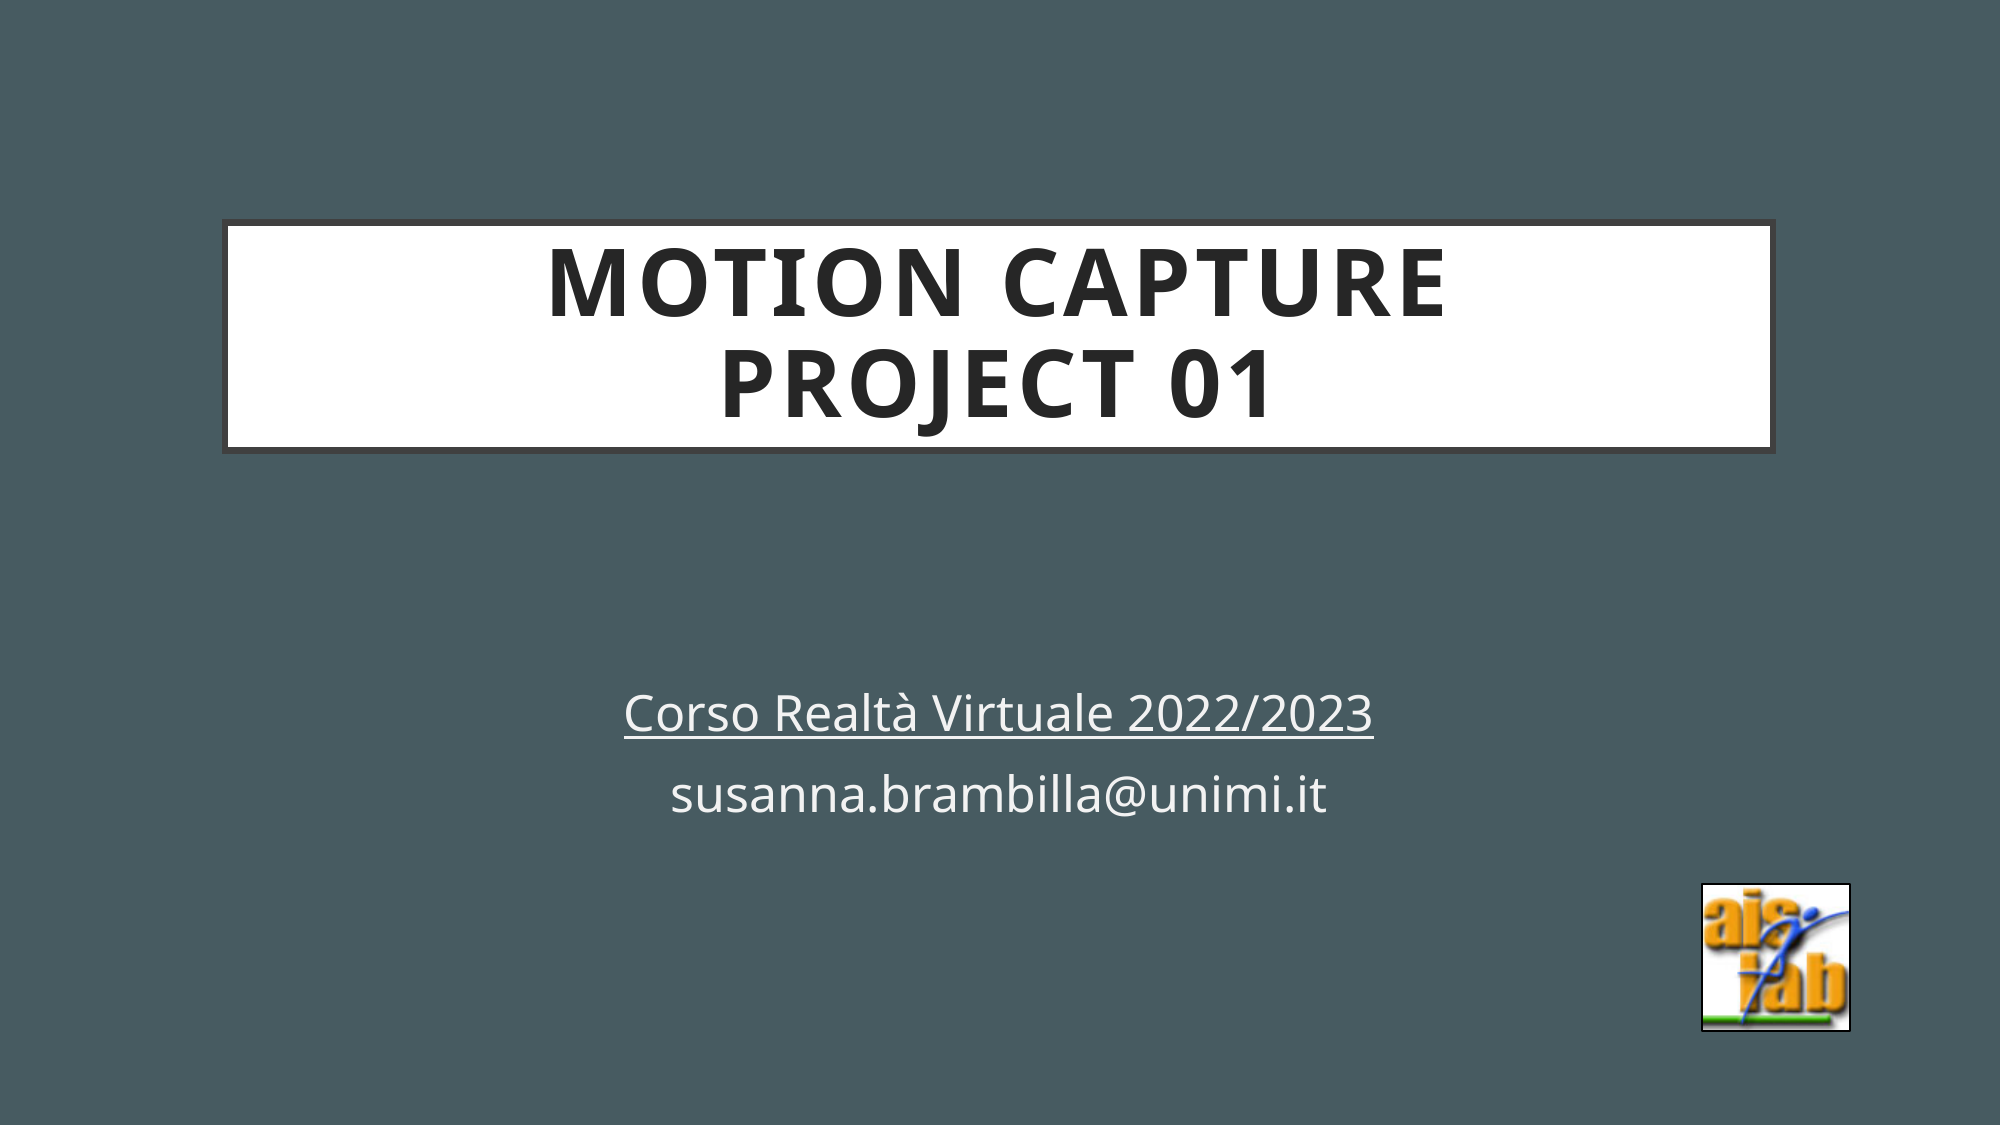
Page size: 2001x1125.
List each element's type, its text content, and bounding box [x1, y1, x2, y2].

subtitle Corso Realtà Virtuale 2022/2023 susanna.brambilla@unimi.it [224, 674, 1774, 903]
title Motion capture project 01 [222, 219, 1776, 454]
picture [1703, 885, 1849, 1030]
